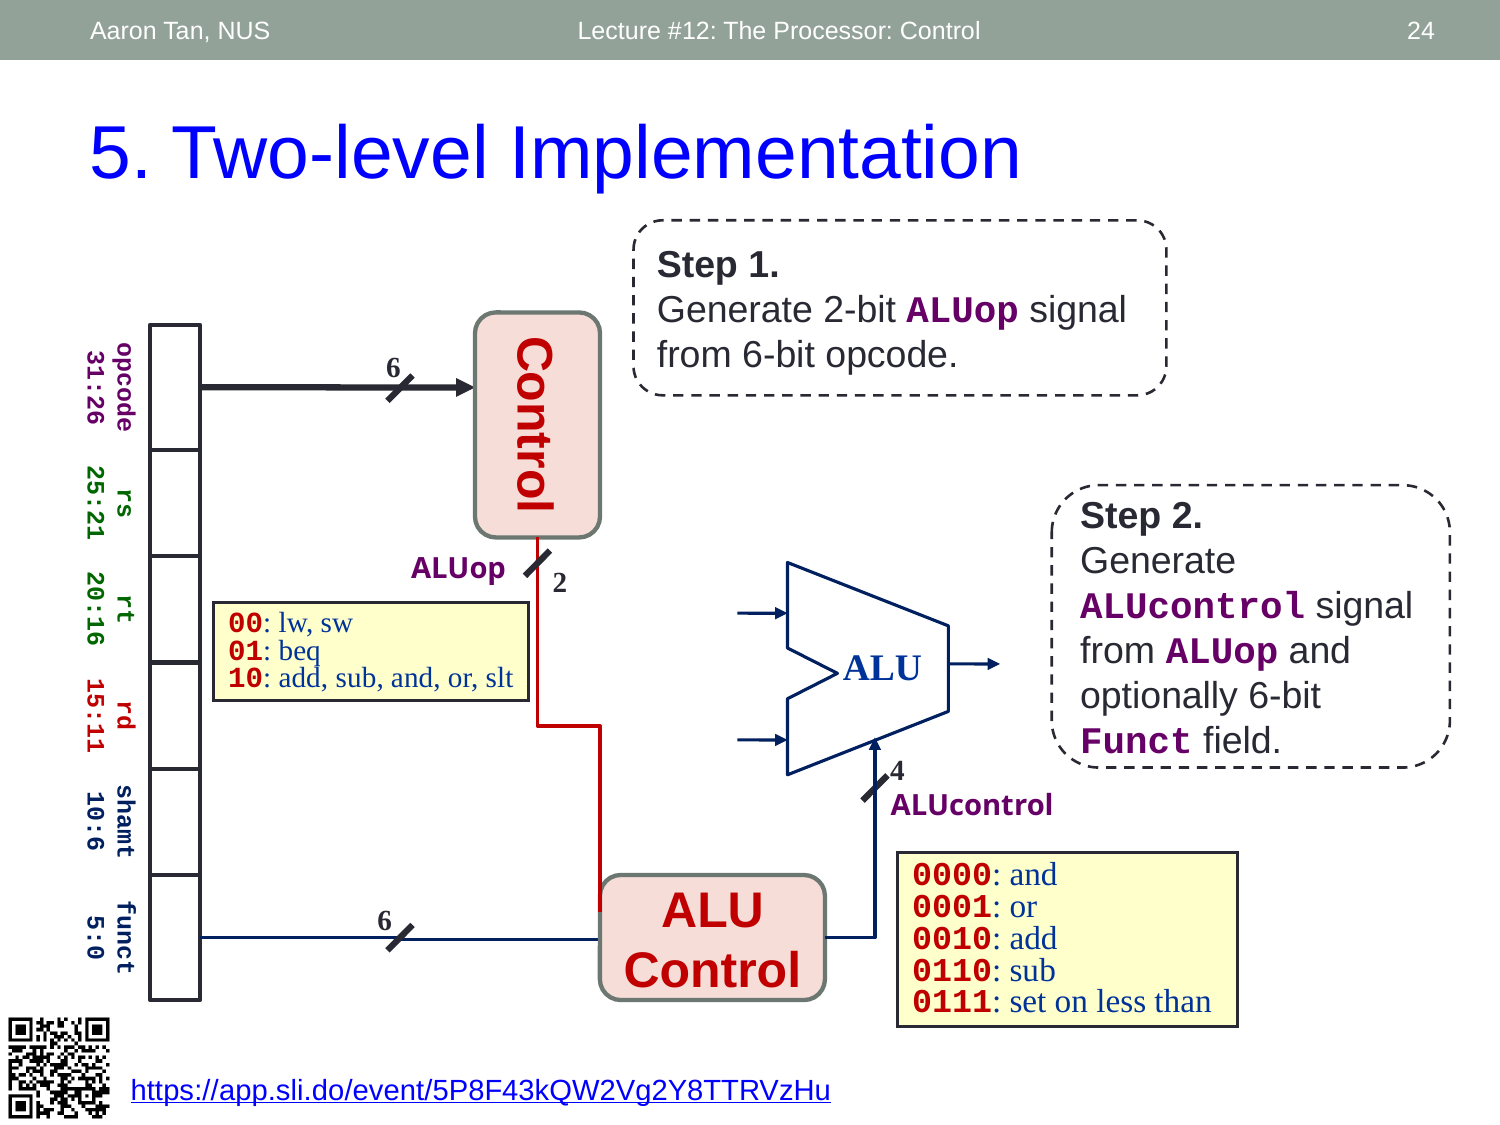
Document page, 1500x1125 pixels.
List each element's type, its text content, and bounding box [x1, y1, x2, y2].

picture [1, 1010, 116, 1125]
text_box [737, 607, 784, 620]
slide_number Aaron Tan, NUS [75, 3, 550, 57]
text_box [0, 637, 513, 688]
text_box Step 2. Generate ALUcontrol signal from ALUop and optionally 6-bit Funct field. [1049, 482, 1453, 770]
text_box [380, 693, 757, 757]
text_box [957, 657, 1000, 671]
text_box 6 [371, 347, 416, 390]
slide_number 24 [1308, 3, 1450, 57]
text_box 0000: and 0001: or 0010: add 0110: sub 0111: set on less than [897, 852, 1238, 1027]
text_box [749, 812, 951, 863]
text_box ALU Control [597, 872, 828, 1003]
text_box Control [472, 310, 603, 540]
text_box [765, 733, 784, 747]
text_box 5. Two-level Implementation [74, 96, 1425, 202]
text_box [787, 562, 949, 776]
text_box 2 [537, 562, 583, 606]
text_box 00: lw, sw 01: beq 10: add, sub, and, or, slt [213, 602, 529, 690]
text_box Step 1. Generate 2-bit ALUop signal from 6-bit opcode. [631, 218, 1169, 398]
text_box ALUcontrol [875, 778, 1069, 829]
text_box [0, 624, 451, 634]
text_box 6 [362, 900, 408, 934]
footer Lecture #12: The Processor: Control [562, 3, 1238, 57]
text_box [0, 696, 378, 701]
text_box ALUop [396, 542, 521, 593]
text_box [416, 381, 472, 394]
